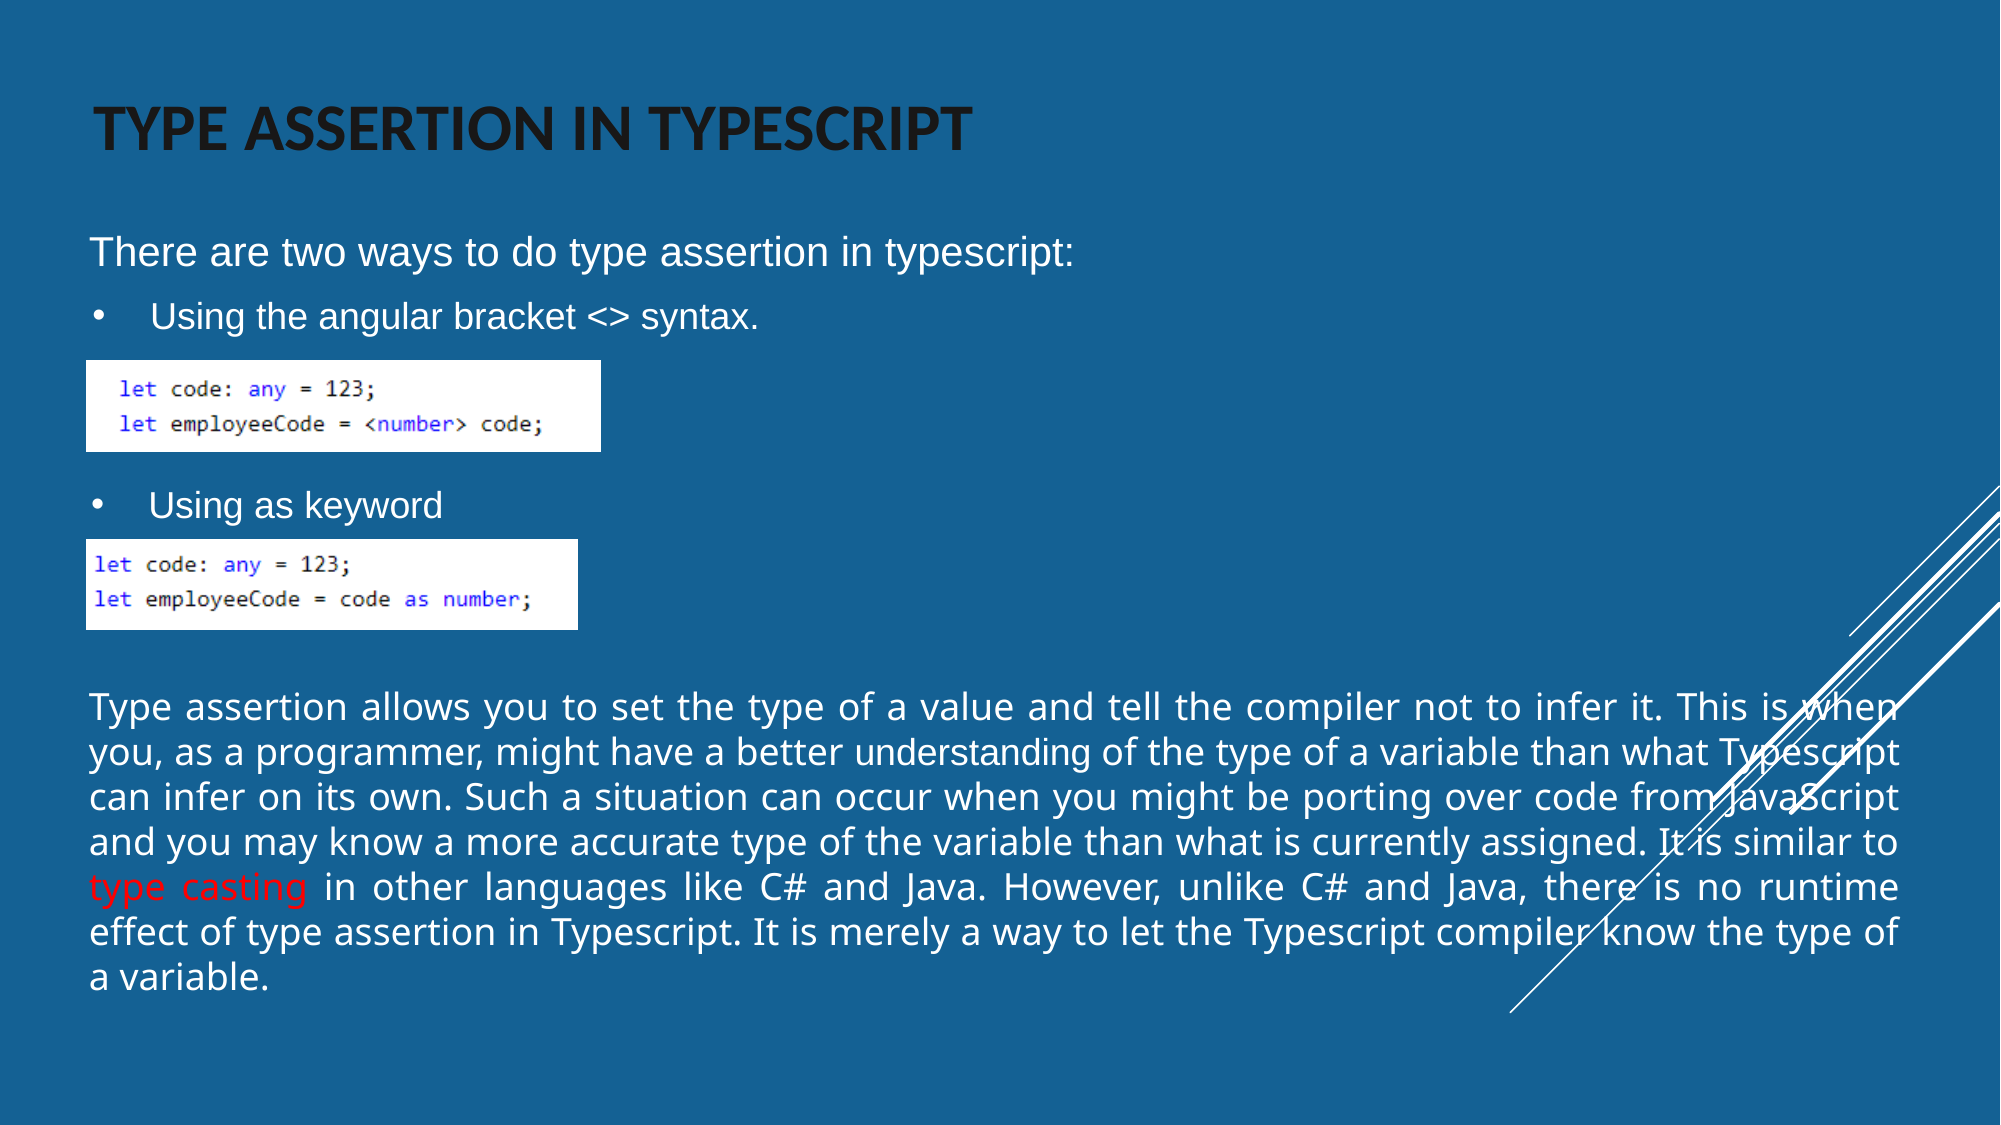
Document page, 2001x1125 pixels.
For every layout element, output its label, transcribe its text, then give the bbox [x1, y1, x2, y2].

picture [86, 538, 578, 630]
text_box Type assertion allows you to set the type of a value and tell the compiler not to infer it. This is when you, as a programmer, might have a better understanding of the type of a variable than what Typescript can infer on its own. Such a situation can occur when you might be porting over code from JavaScript and you may know a more accurate type of the variable than what is currently assigned. It is similar to type casting in other languages like C# and Java. However, unlike C# and Java, there is no runtime effect of type assertion in Typescript. It is merely a way to let the Typescript compiler know the type of a variable. [74, 675, 1916, 1006]
picture [86, 360, 601, 452]
text_box Using the angular bracket <> syntax. [77, 284, 775, 345]
text_box There are two ways to do type assertion in typescript: [74, 192, 1676, 283]
text_box Using as keyword [76, 450, 459, 533]
text_box TYPE ASSERTION IN TYPESCRIPT [78, 76, 990, 172]
